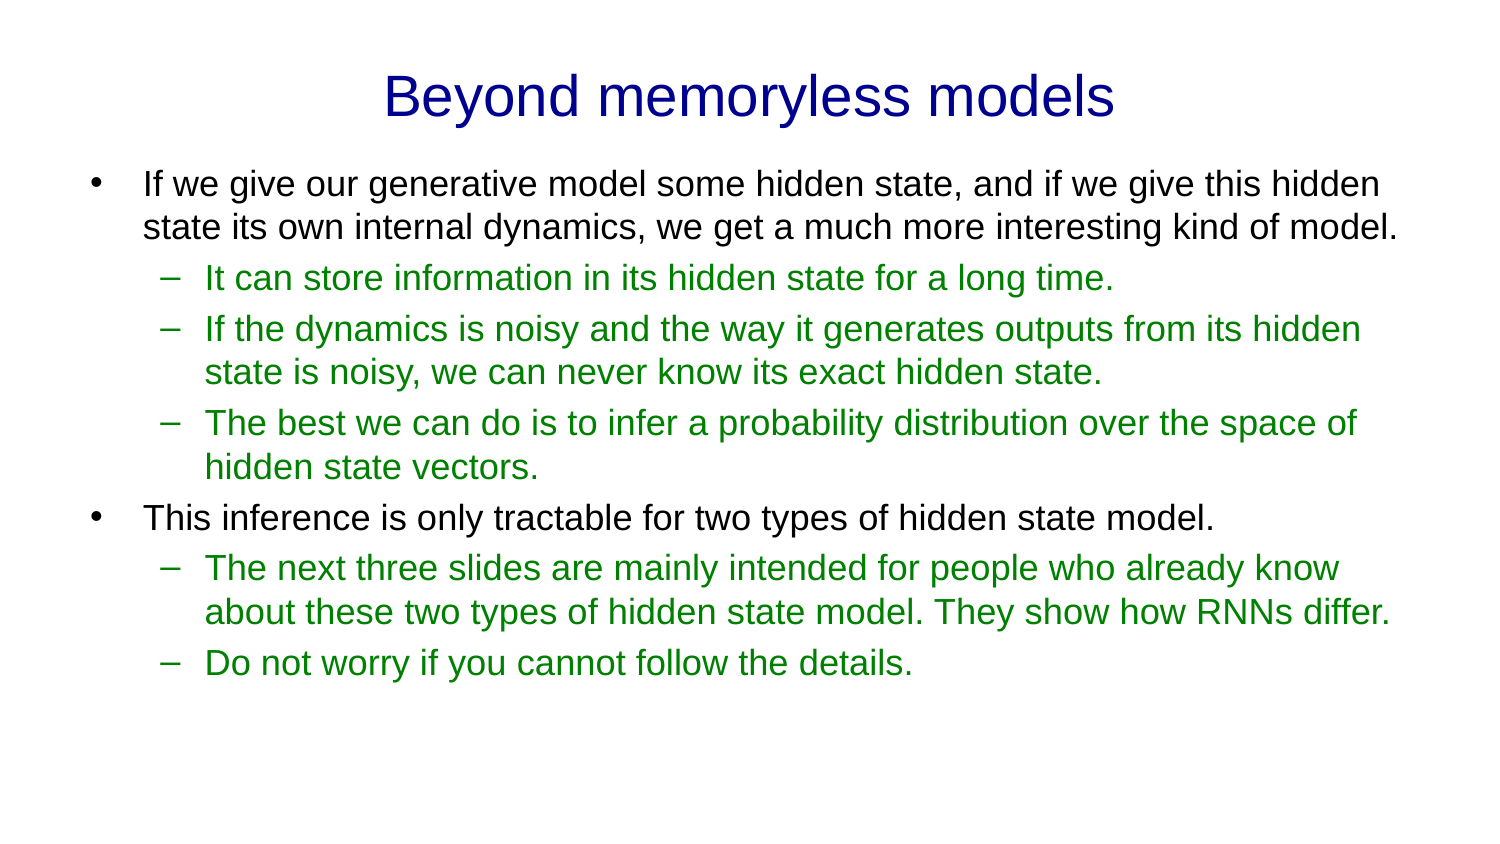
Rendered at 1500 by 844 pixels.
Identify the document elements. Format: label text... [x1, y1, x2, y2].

title Beyond memoryless models [75, 22, 1425, 152]
list If we give our generative model some hidden state, and if we give this hidden state its own internal dynamics, we get a much more interesting kind of model. It can store information in its hidden state for a long time. If the dynamics is noisy and the way it generates outputs from its hidden state is noisy, we can never know its exact hidden state. The best we can do is to infer a probability distribution over the space of hidden state vectors. This inference is only tractable for two types of hidden state model. The next three slides are mainly intended for people who already know about these two types of hidden state model. They show how RNNs differ. Do not worry if you cannot follow the details. [75, 152, 1425, 750]
